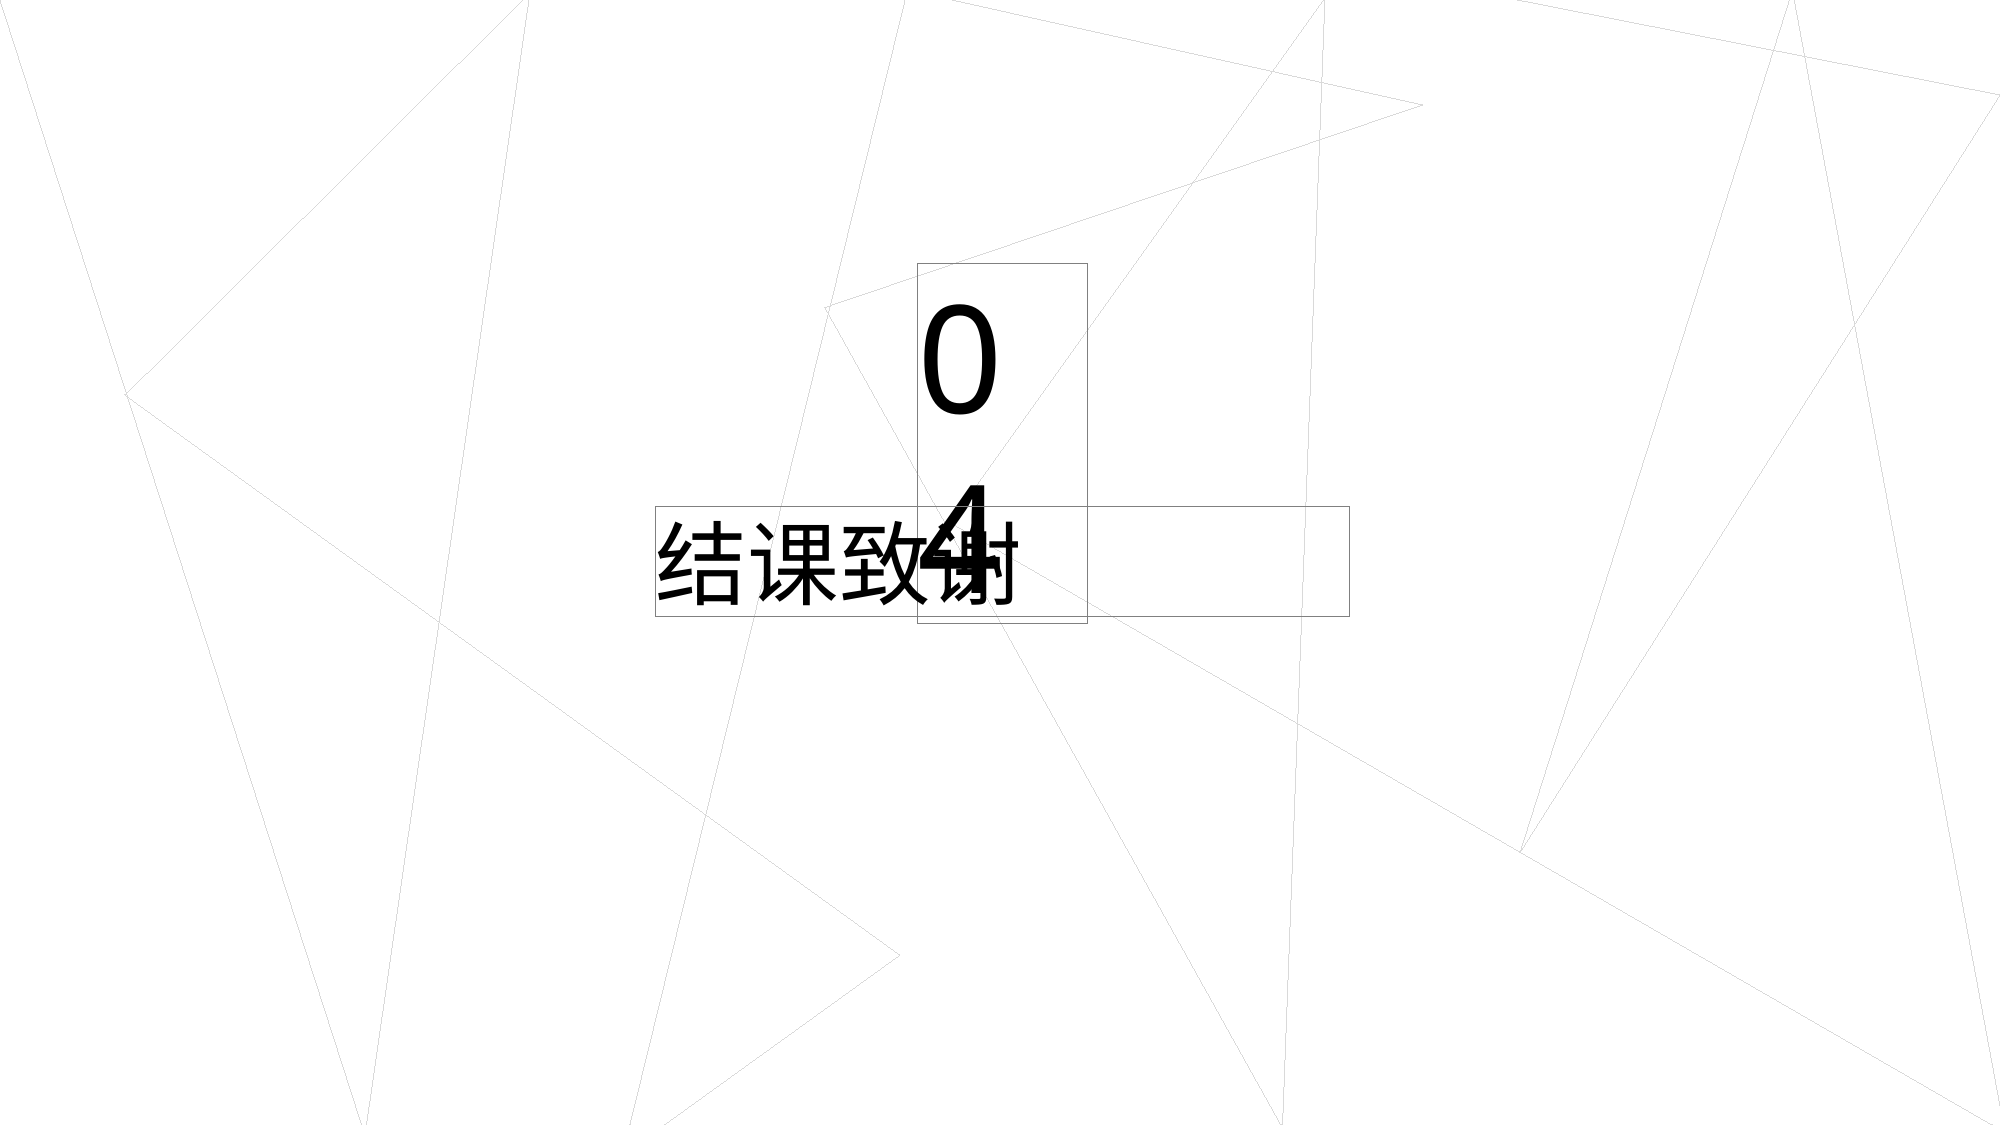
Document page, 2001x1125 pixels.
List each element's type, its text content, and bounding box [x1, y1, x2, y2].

text_box 04 [917, 263, 1088, 506]
text_box 04 [917, 617, 1088, 624]
text_box [947, 0, 2000, 1125]
text_box 结课致谢 [655, 506, 1350, 617]
text_box [0, 0, 917, 1125]
